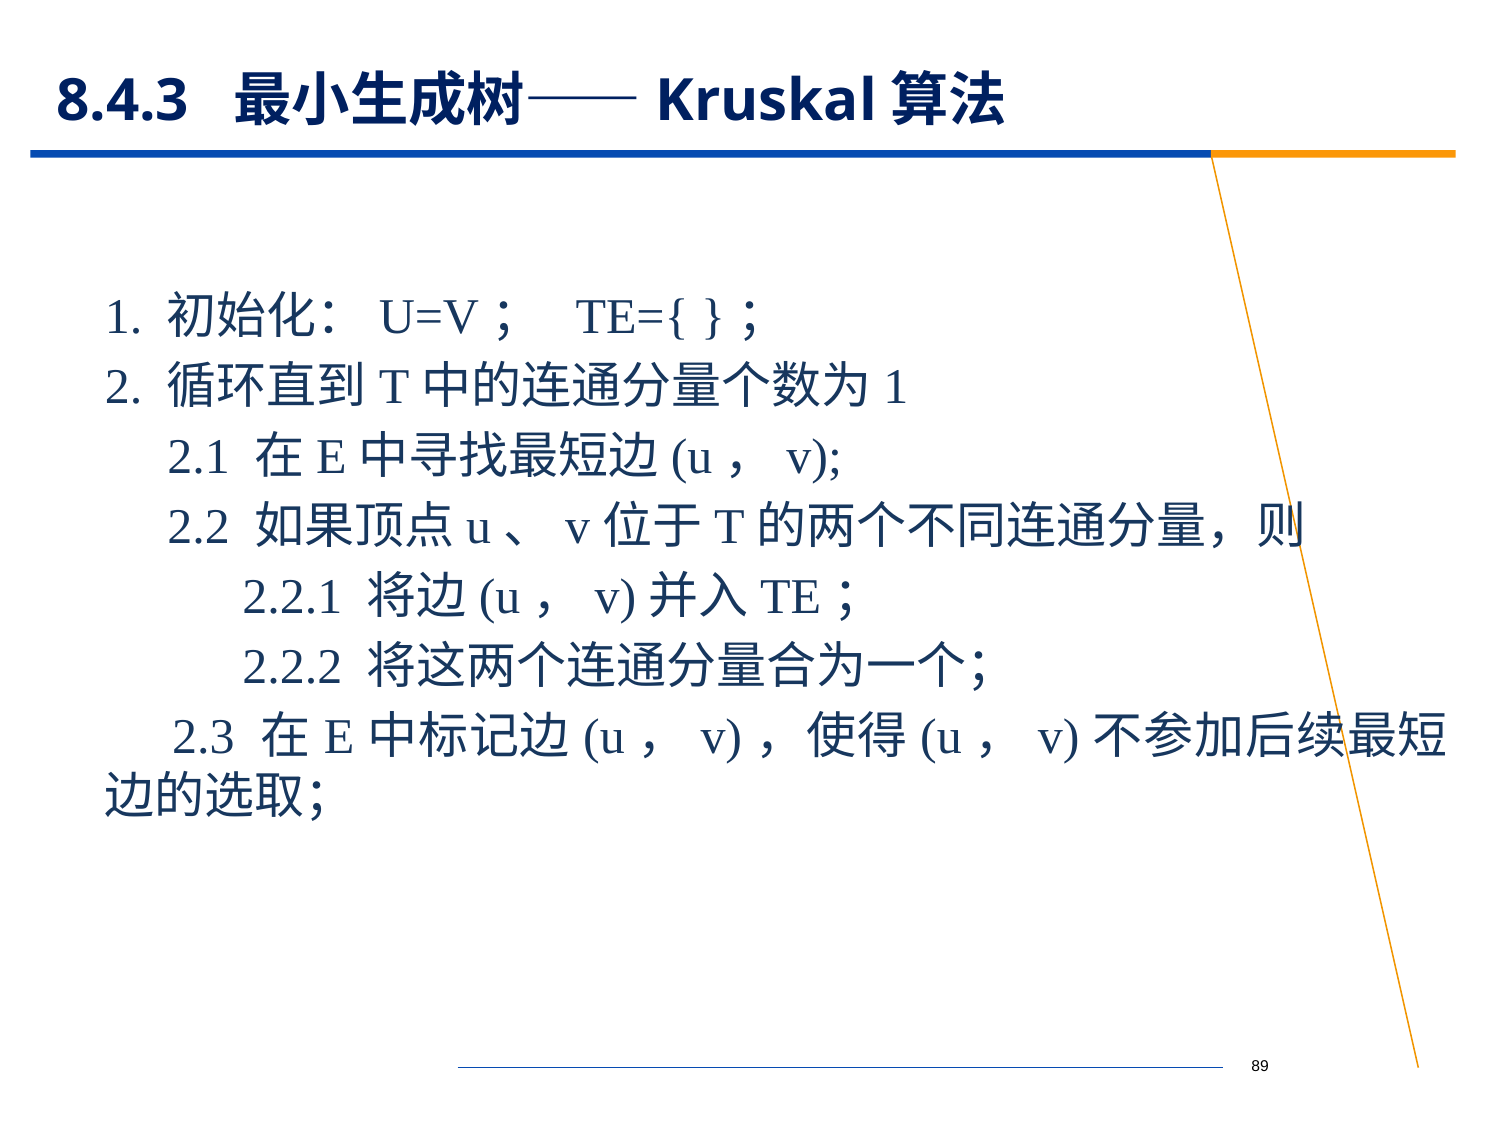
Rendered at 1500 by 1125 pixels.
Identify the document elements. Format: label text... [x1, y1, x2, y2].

title 8.4.3 最小生成树——Kruskal算法 [41, 64, 1392, 130]
text_box 1. 初始化：U=V； TE={ }； 2. 循环直到T中的连通分量个数为1 2.1 在E中寻找最短边(u，v); 2.2 如果顶点u、v位于T的两个不同连通分量，则 2.2.1 将边(u，v)并入TE； 2.2.2 将这两个连通分量合为一个； 2.3 在E中标记边(u，v)，使得(u，v)不参加后续最短边的选取； [90, 276, 1463, 831]
